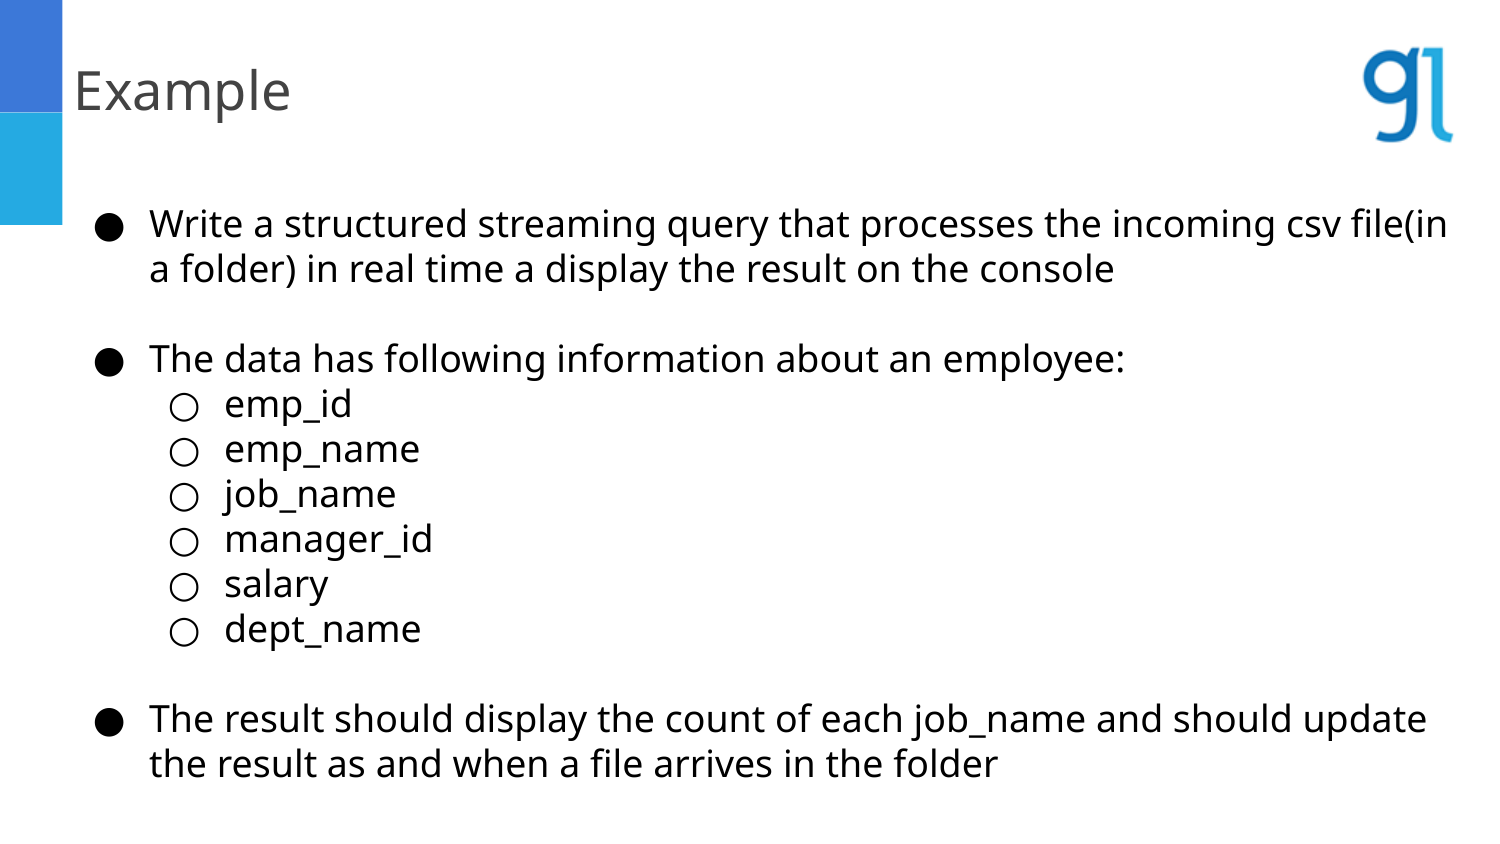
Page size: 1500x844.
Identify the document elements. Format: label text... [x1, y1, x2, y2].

picture [1338, 25, 1478, 166]
text_box Example [59, 58, 1118, 118]
text_box Write a structured streaming query that processes the incoming csv file(in a folder) in real time a display the result on the console The data has following information about an employee: emp_id emp_name job_name manager_id salary dept_name The result should display the count of each job_name and should update the result as and when a file arrives in the folder [59, 204, 1491, 782]
